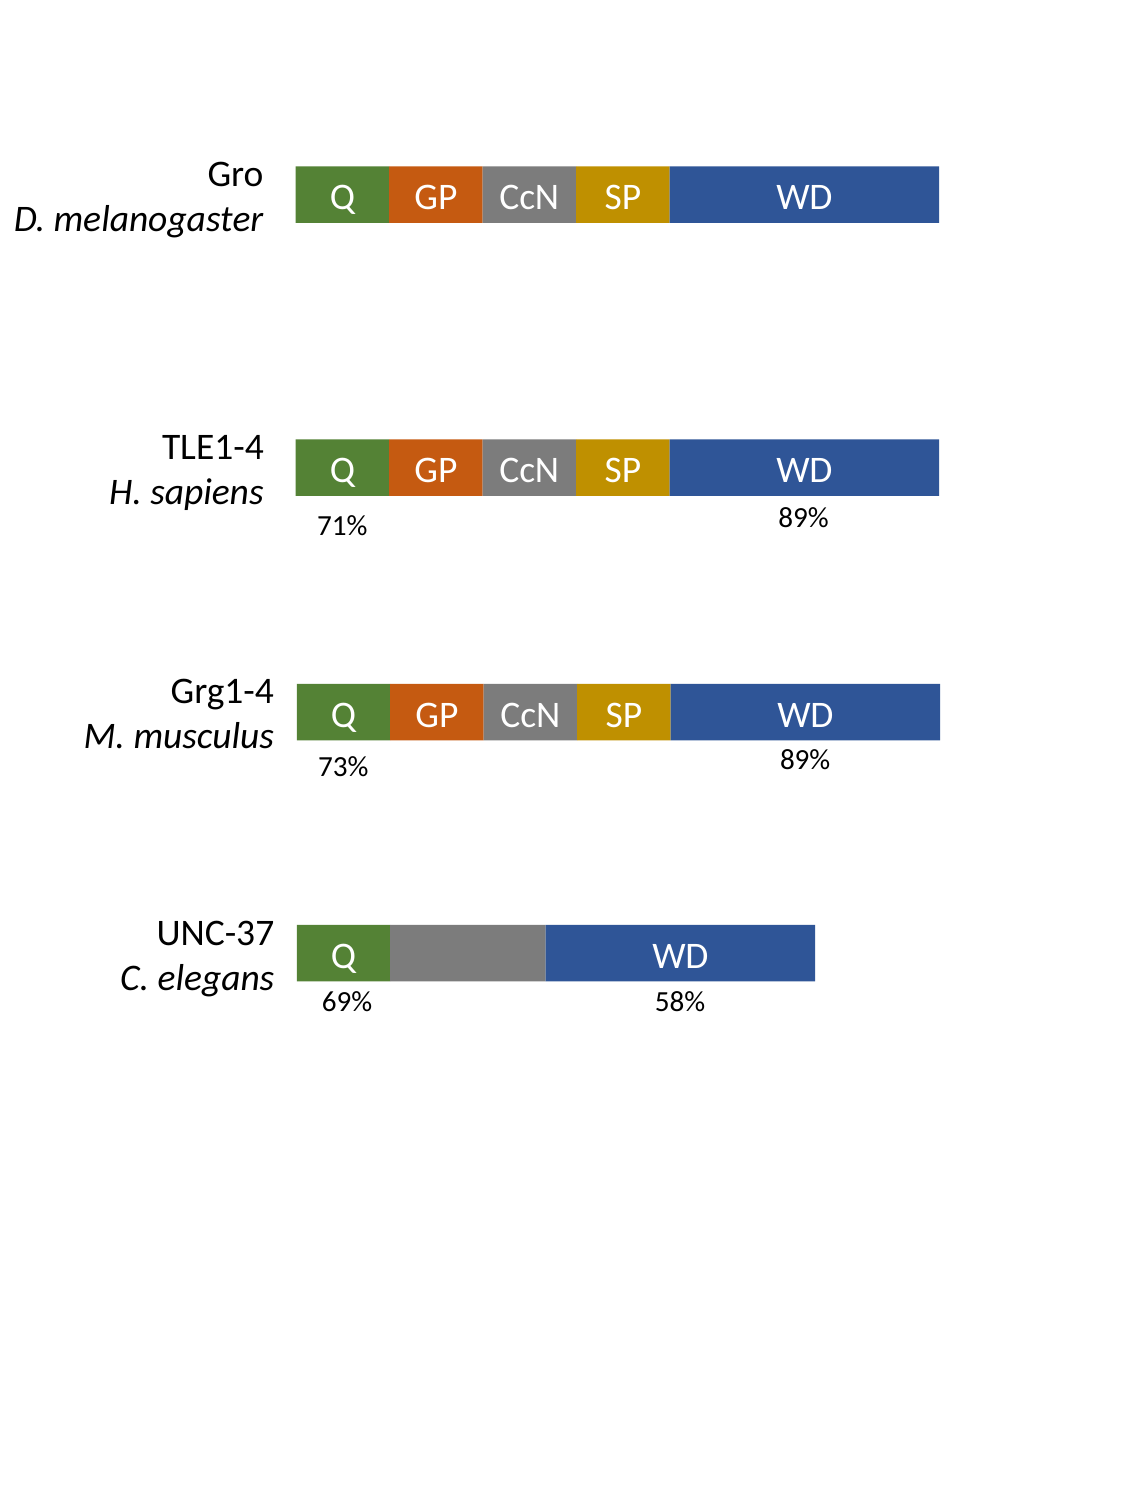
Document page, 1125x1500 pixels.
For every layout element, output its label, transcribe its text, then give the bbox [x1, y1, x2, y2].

text_box 69% [307, 975, 388, 1026]
text_box Gro D. melanogaster [0, 141, 279, 247]
text_box Grg1-4 M. musculus [68, 659, 289, 764]
text_box WD [670, 683, 941, 741]
text_box GP [388, 165, 482, 224]
text_box WD [545, 924, 816, 982]
text_box WD [669, 165, 940, 224]
text_box Q [296, 924, 389, 982]
text_box UNC-37 C. elegans [105, 900, 290, 1005]
text_box 89% [765, 732, 846, 783]
text_box Q [296, 683, 389, 741]
text_box 73% [303, 740, 384, 790]
text_box TLE1-4 H. sapiens [94, 414, 279, 520]
text_box 58% [640, 974, 721, 1025]
text_box 89% [763, 490, 844, 541]
text_box GP [388, 438, 482, 497]
text_box SP [575, 165, 669, 224]
text_box SP [576, 683, 670, 741]
text_box WD [669, 438, 940, 497]
text_box 71% [302, 499, 383, 549]
text_box Q [295, 165, 388, 224]
text_box CcN [482, 438, 575, 497]
text_box SP [575, 438, 669, 497]
text_box [389, 924, 545, 982]
text_box CcN [482, 165, 575, 224]
text_box CcN [483, 683, 576, 741]
text_box Q [295, 438, 388, 497]
text_box GP [389, 683, 483, 741]
